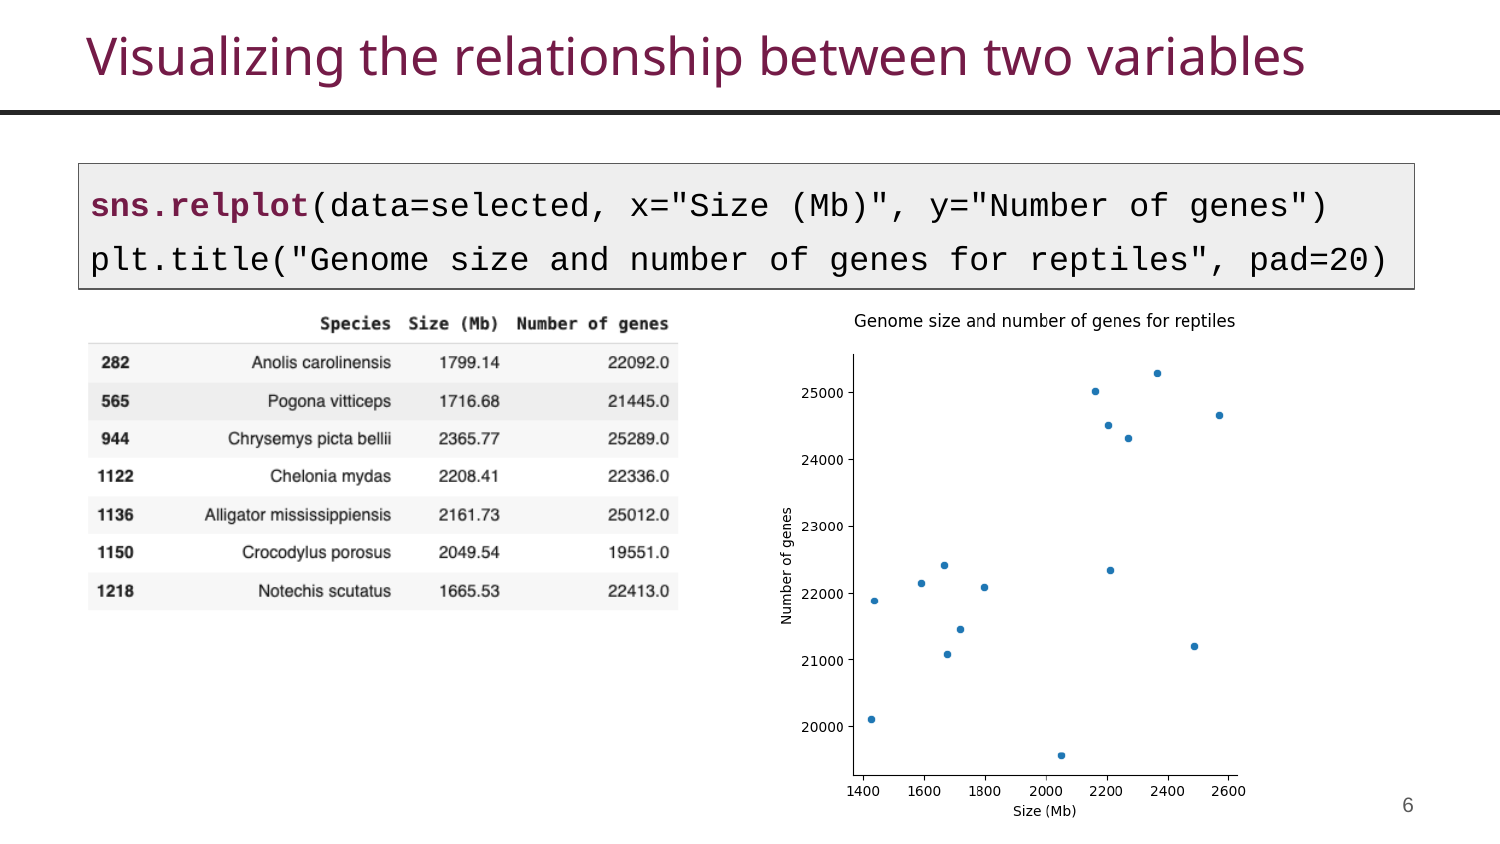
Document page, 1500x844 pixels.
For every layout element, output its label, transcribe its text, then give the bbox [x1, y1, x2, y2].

picture [74, 303, 683, 615]
slide_number ‹#› [1259, 782, 1425, 827]
title Visualizing the relationship between two variables [75, 1, 1425, 109]
picture [770, 303, 1255, 828]
text_box sns.relplot(data=selected, x="Size (Mb)", y="Number of genes") plt.title("Genome size and number of genes for reptiles", pad=20) [75, 154, 1419, 293]
